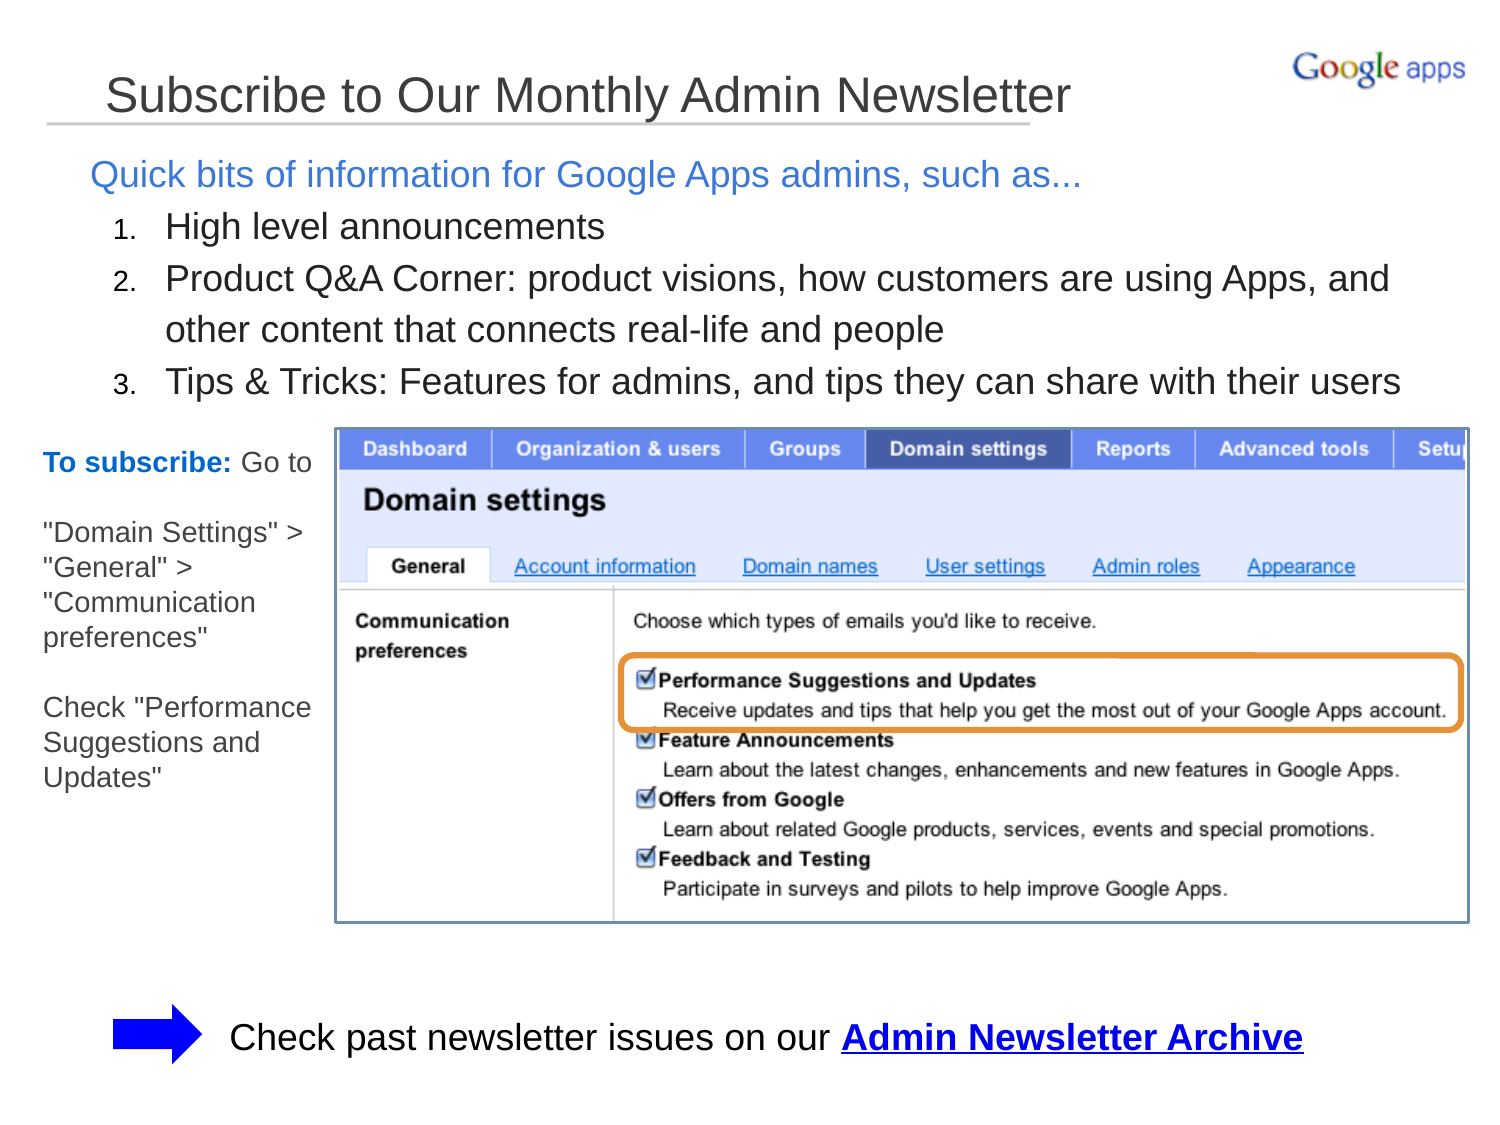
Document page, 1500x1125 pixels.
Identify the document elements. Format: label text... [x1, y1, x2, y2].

subtitle Quick bits of information for Google Apps admins, such as... High level announcements Product Q&A Corner: product visions, how customers are using Apps, and other content that connects real-life and people Tips & Tricks: Features for admins, and tips they can share with their users [75, 135, 1438, 428]
picture [0, 0, 1500, 1125]
text_box Check past newsletter issues on our Admin Newsletter Archive [214, 997, 1404, 1067]
title Subscribe to Our Monthly Admin Newsletter [90, 61, 1498, 125]
text_box [113, 1004, 203, 1065]
text_box To subscribe: Go to "Domain Settings" > "General" > "Communication preferences" Check "Performance Suggestions and Updates" [27, 428, 329, 744]
